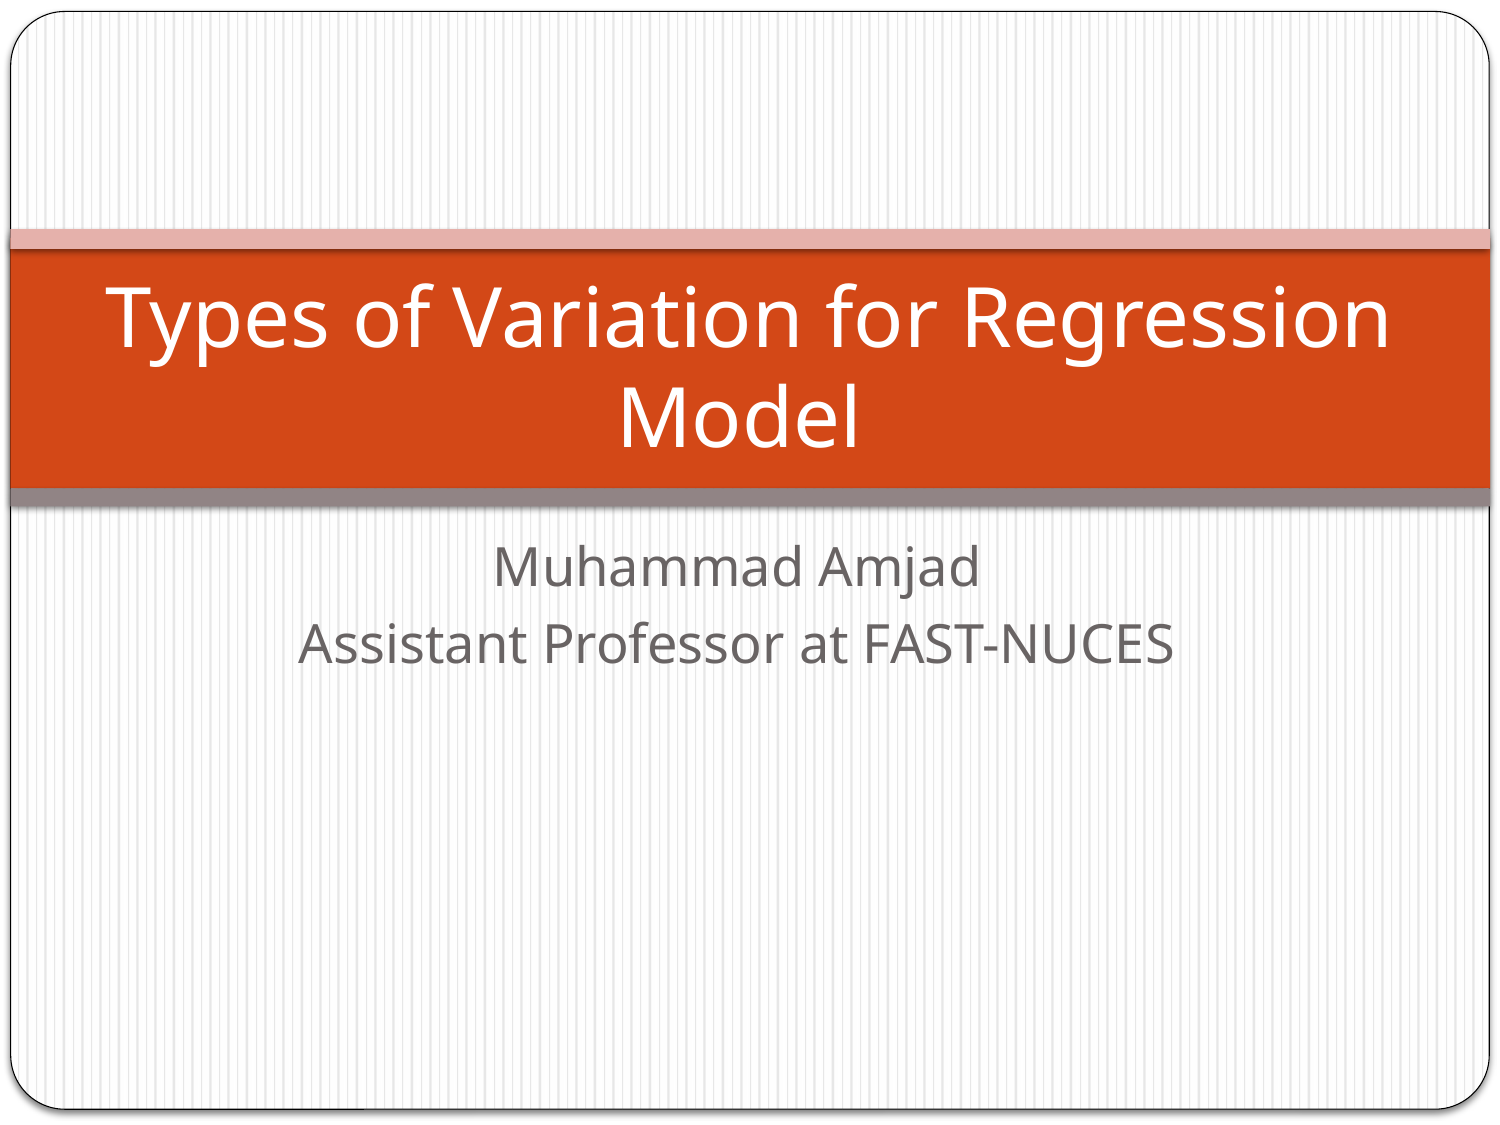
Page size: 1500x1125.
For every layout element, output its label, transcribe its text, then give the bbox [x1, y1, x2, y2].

title Types of Variation for Regression Model [75, 247, 1425, 489]
subtitle Muhammad Amjad Assistant Professor at FAST-NUCES [212, 525, 1263, 788]
